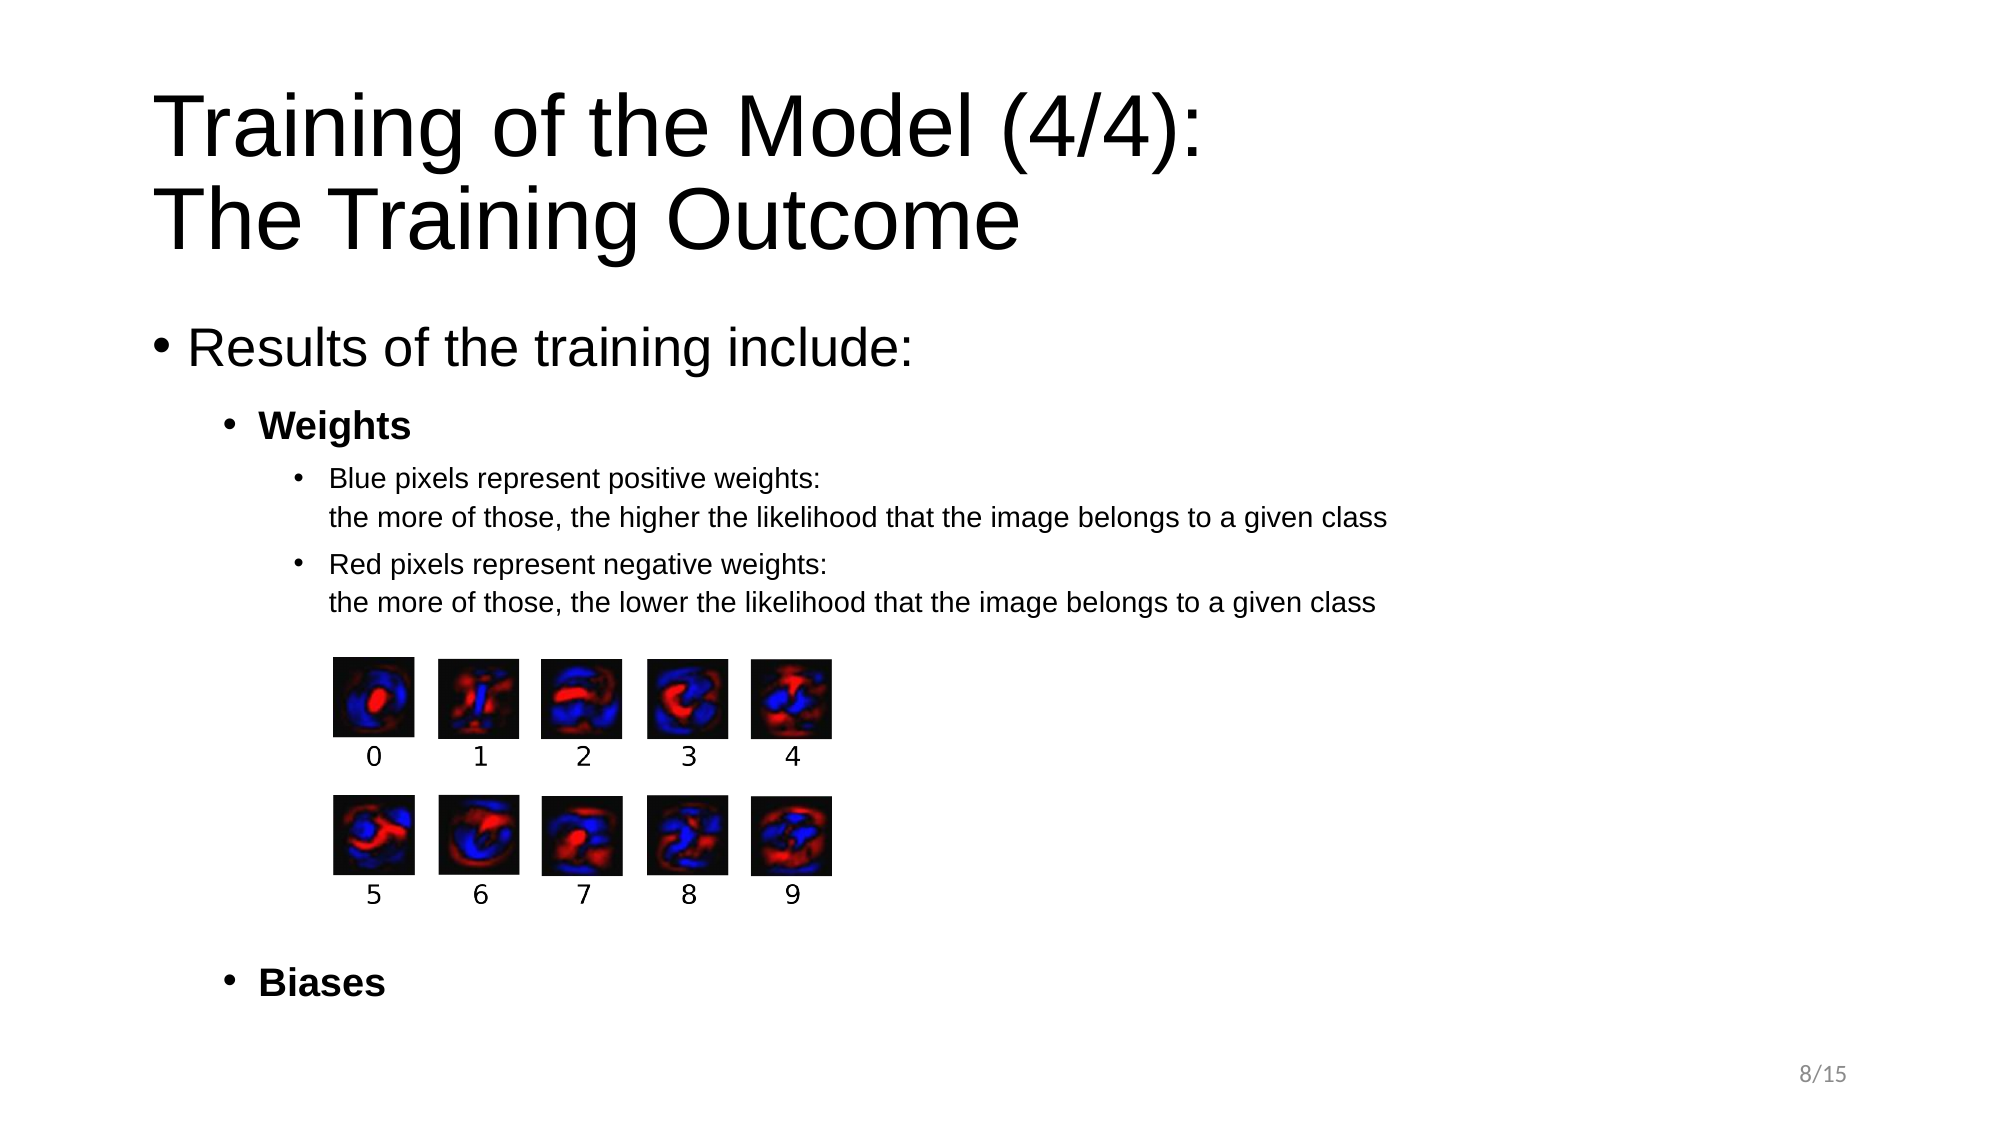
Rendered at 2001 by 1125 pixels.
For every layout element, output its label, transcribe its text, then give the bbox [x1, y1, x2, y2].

slide_number 8/15 [1412, 1042, 1863, 1103]
title Training of the Model (4/4): The Training Outcome [137, 59, 1863, 278]
picture [333, 657, 832, 904]
list Results of the training include: Weights Blue pixels represent positive weights: the more of those, the higher the likelihood that the image belongs to a given class Red pixels represent negative weights: the more of those, the lower the likelihood that the image belongs to a given class Biases [137, 297, 1834, 1012]
